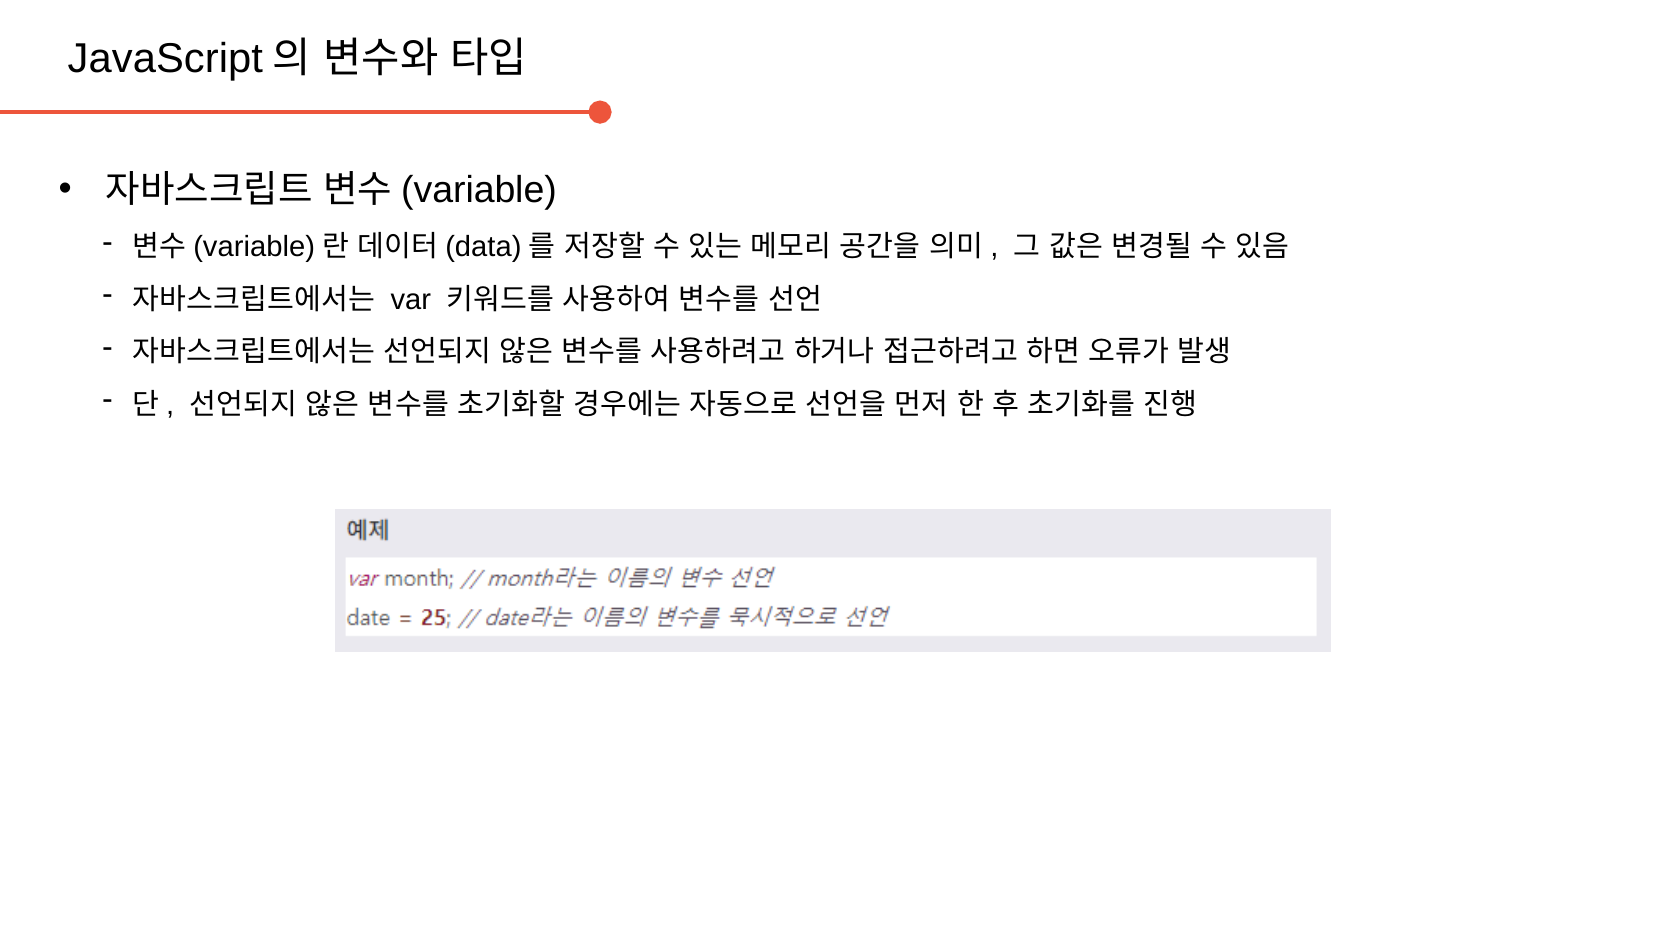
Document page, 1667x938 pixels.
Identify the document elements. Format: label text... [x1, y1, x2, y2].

text_box JavaScript의 변수와 타입 [52, 23, 964, 88]
picture [335, 509, 1331, 652]
text_box 자바스크립트 변수(variable) 변수(variable)란 데이터(data)를 저장할 수 있는 메모리 공간을 의미, 그 값은 변경될 수 있음 자바스크립트에서는 var 키워드를 사용하여 변수를 선언 자바스크립트에서는 선언되지 않은 변수를 사용하려고 하거나 접근하려고 하면 오류가 발생 단, 선언되지 않은 변수를 초기화할 경우에는 자동으로 선언을 먼저 한 후 초기화를 진행 [43, 135, 1616, 428]
